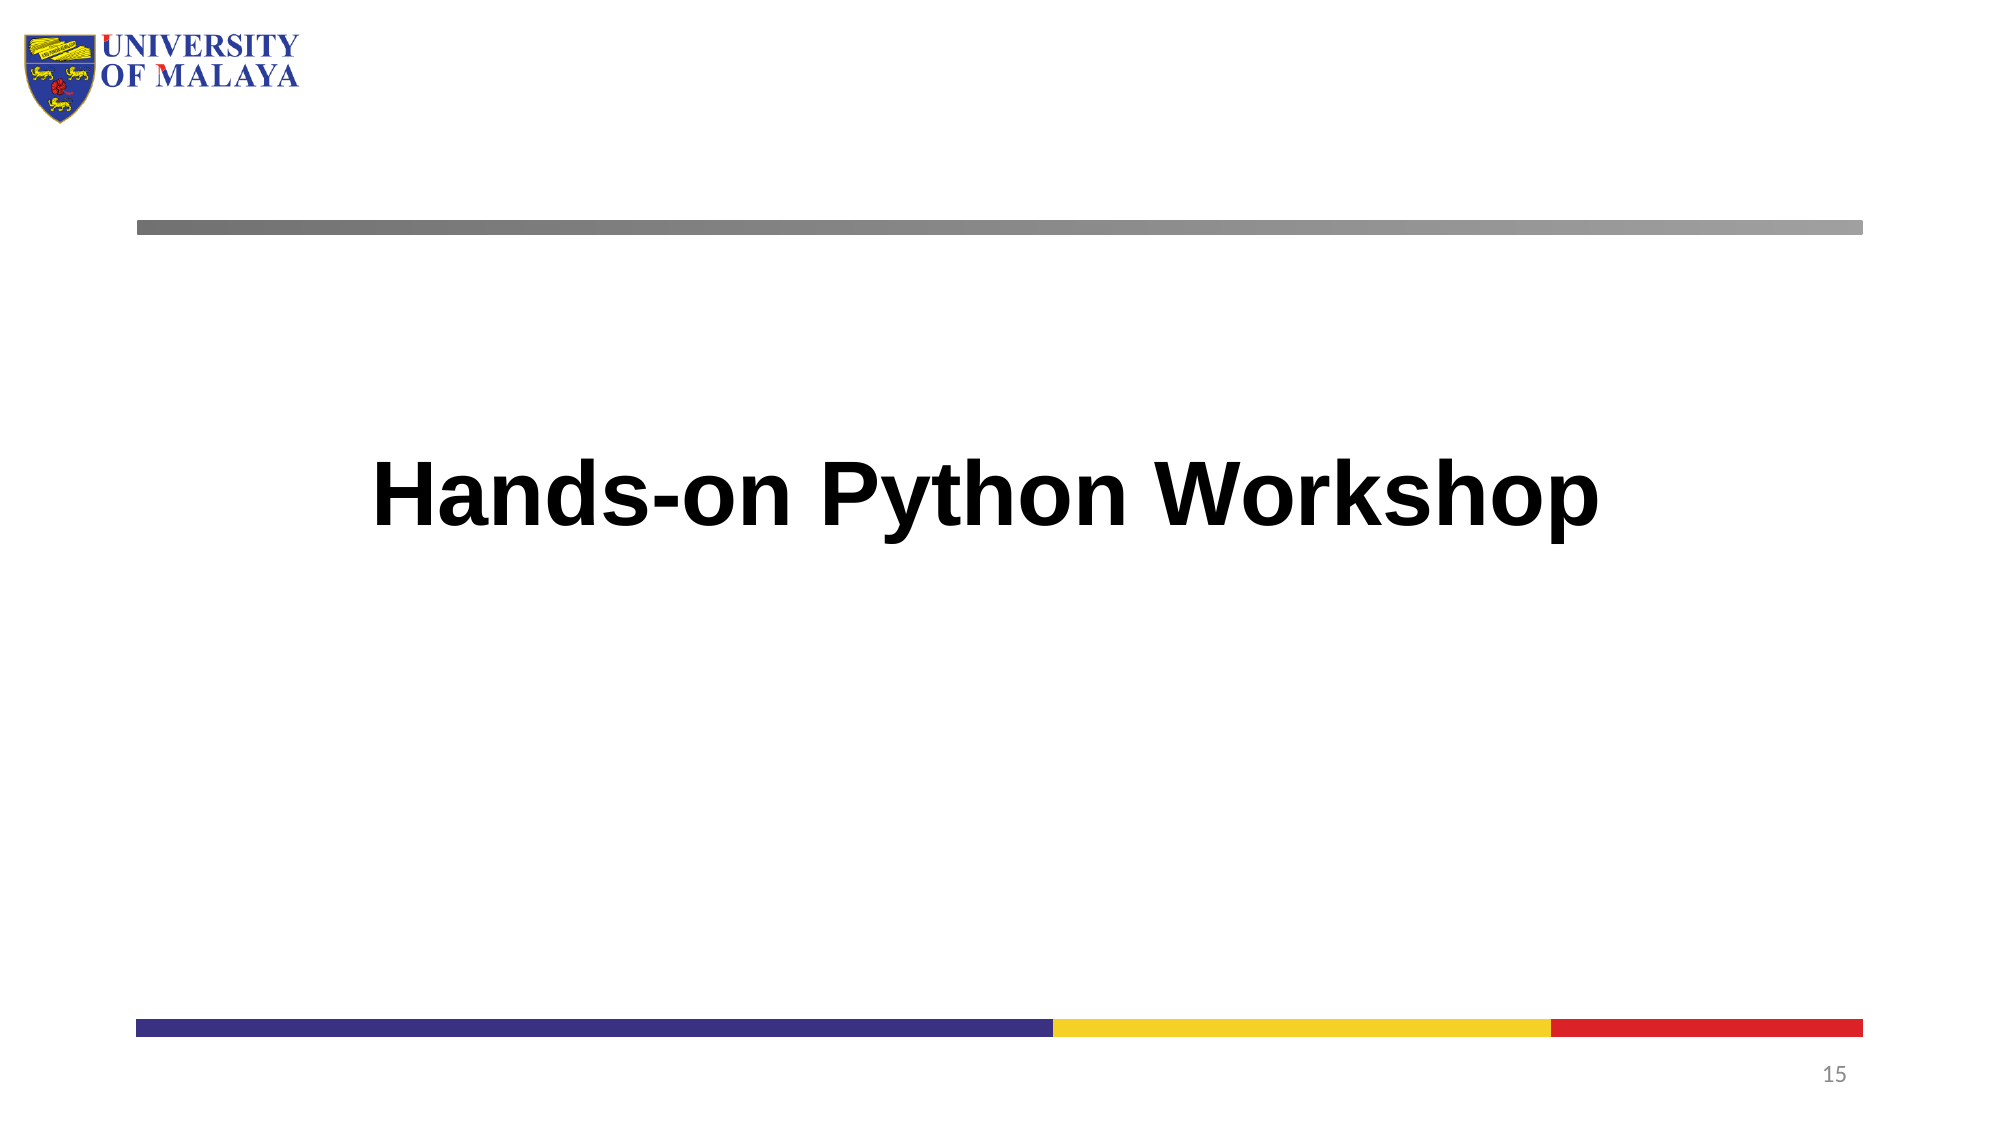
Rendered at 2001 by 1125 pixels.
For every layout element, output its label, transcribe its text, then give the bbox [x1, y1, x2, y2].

title Hands-on Python Workshop [137, 387, 1863, 605]
slide_number 15 [1412, 1042, 1863, 1103]
picture [0, 0, 340, 198]
